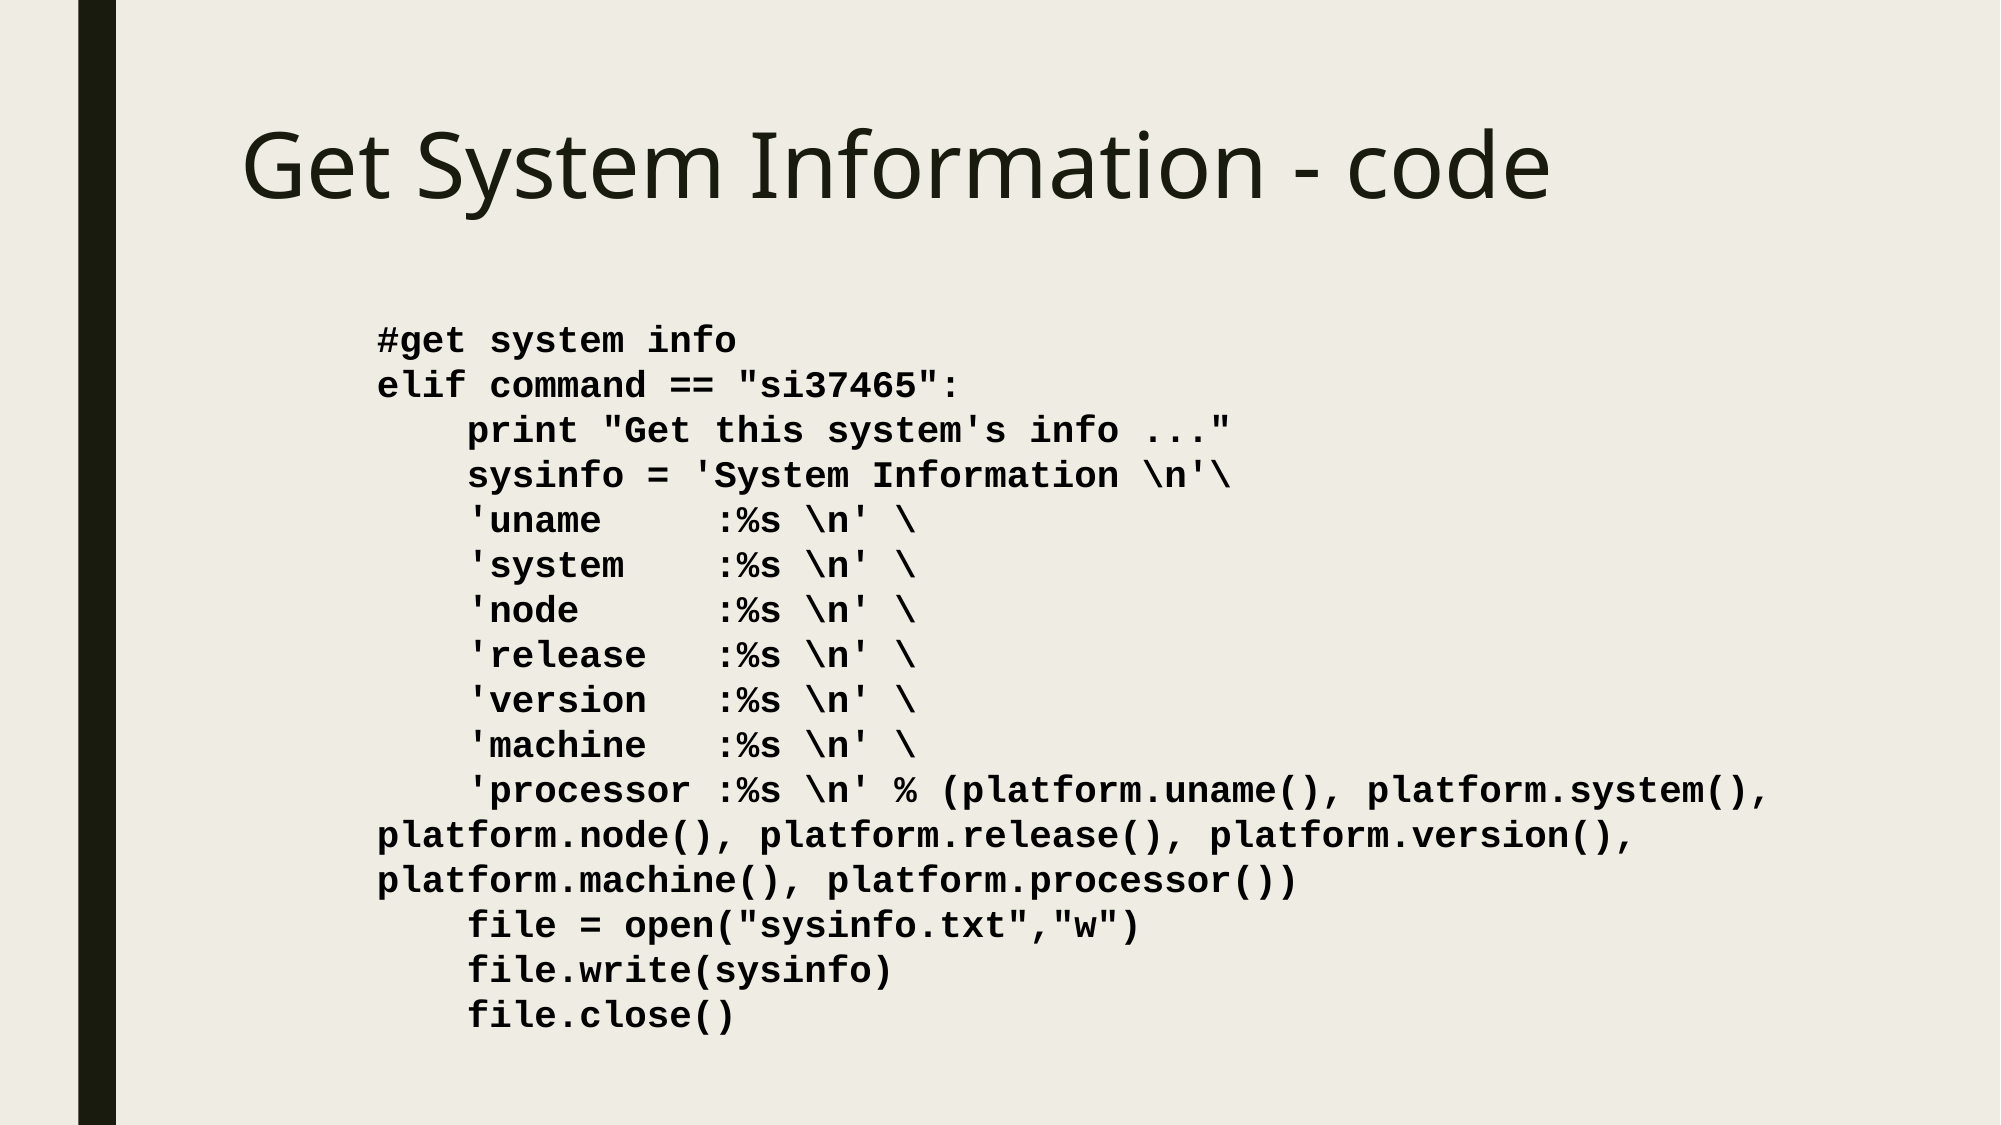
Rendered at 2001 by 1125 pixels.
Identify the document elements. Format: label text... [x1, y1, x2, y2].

text_box #get system info elif command == "si37465": print "Get this system's info ..." sysinfo = 'System Information \n'\ 'uname :%s \n' \ 'system :%s \n' \ 'node :%s \n' \ 'release :%s \n' \ 'version :%s \n' \ 'machine :%s \n' \ 'processor :%s \n' % (platform.uname(), platform.system(), platform.node(), platform.release(), platform.version(), platform.machine(), platform.processor()) file = open("sysinfo.txt","w") file.write(sysinfo) file.close() [362, 307, 1944, 1042]
title Get System Information - code [225, 112, 1800, 357]
